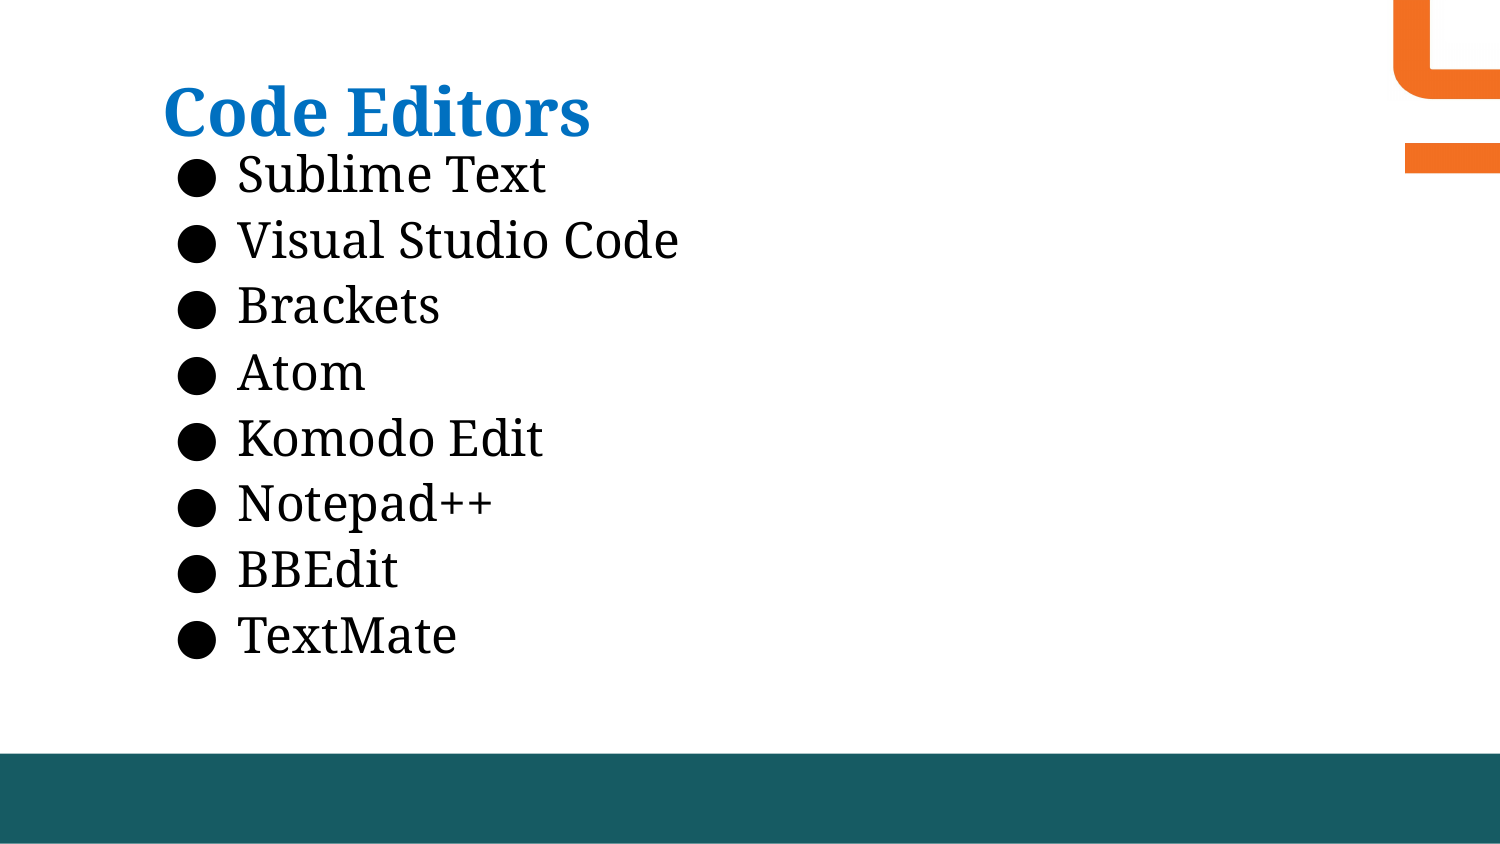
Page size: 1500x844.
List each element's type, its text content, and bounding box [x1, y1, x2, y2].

text_box Sublime Text Visual Studio Code Brackets Atom Komodo Edit Notepad++ BBEdit TextMate [147, 128, 1450, 767]
picture [1450, 143, 1500, 175]
picture [1387, 0, 1500, 101]
text_box Code Editors [147, 53, 1296, 128]
